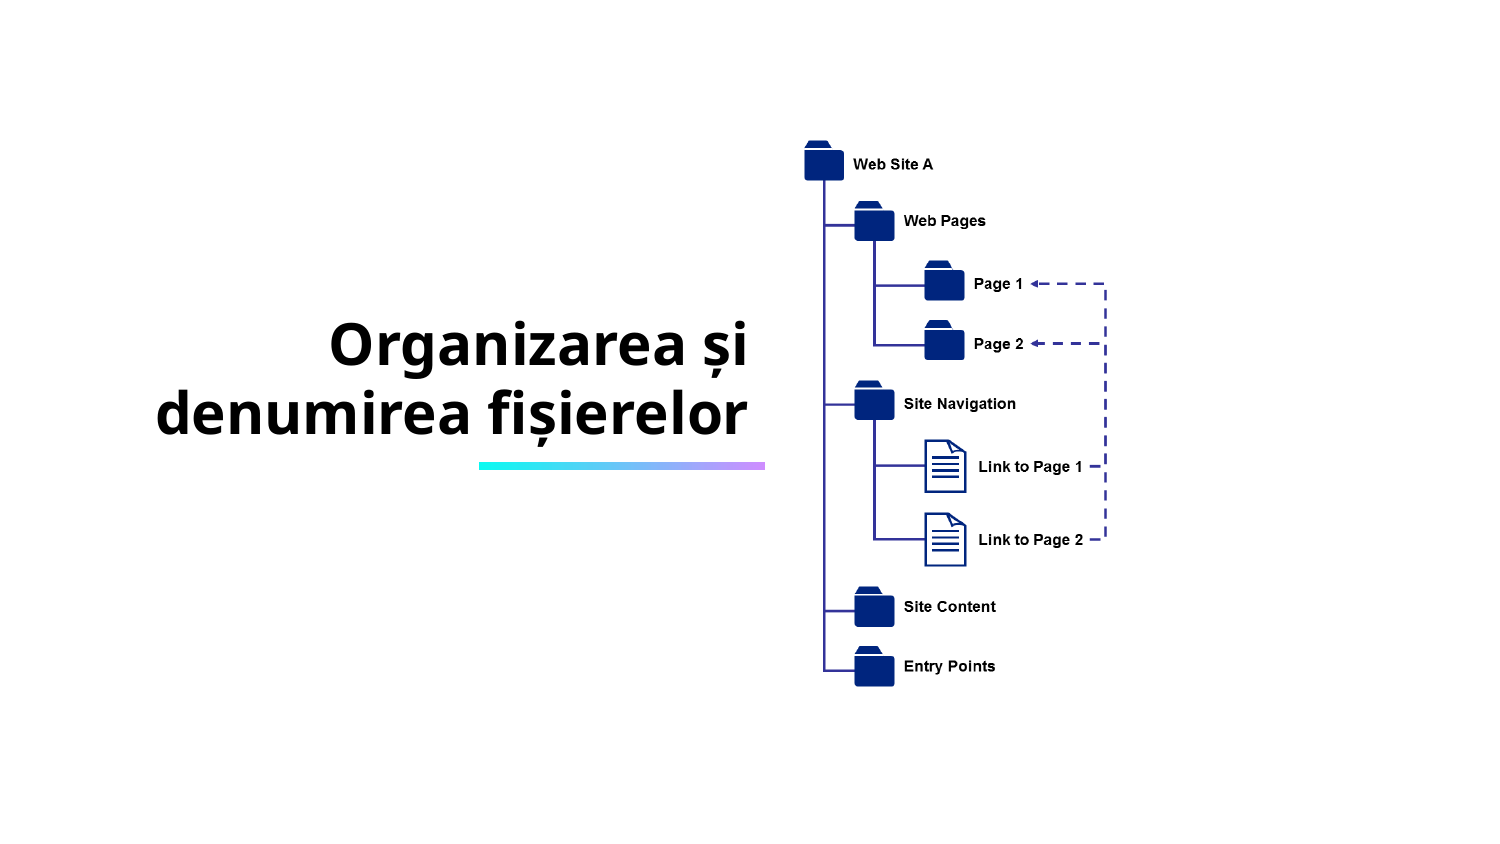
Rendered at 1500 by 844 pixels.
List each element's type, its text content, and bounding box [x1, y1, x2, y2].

text_box Organizarea și denumirea fișierelor [130, 299, 762, 446]
picture [767, 122, 1331, 710]
text_box [479, 461, 762, 471]
